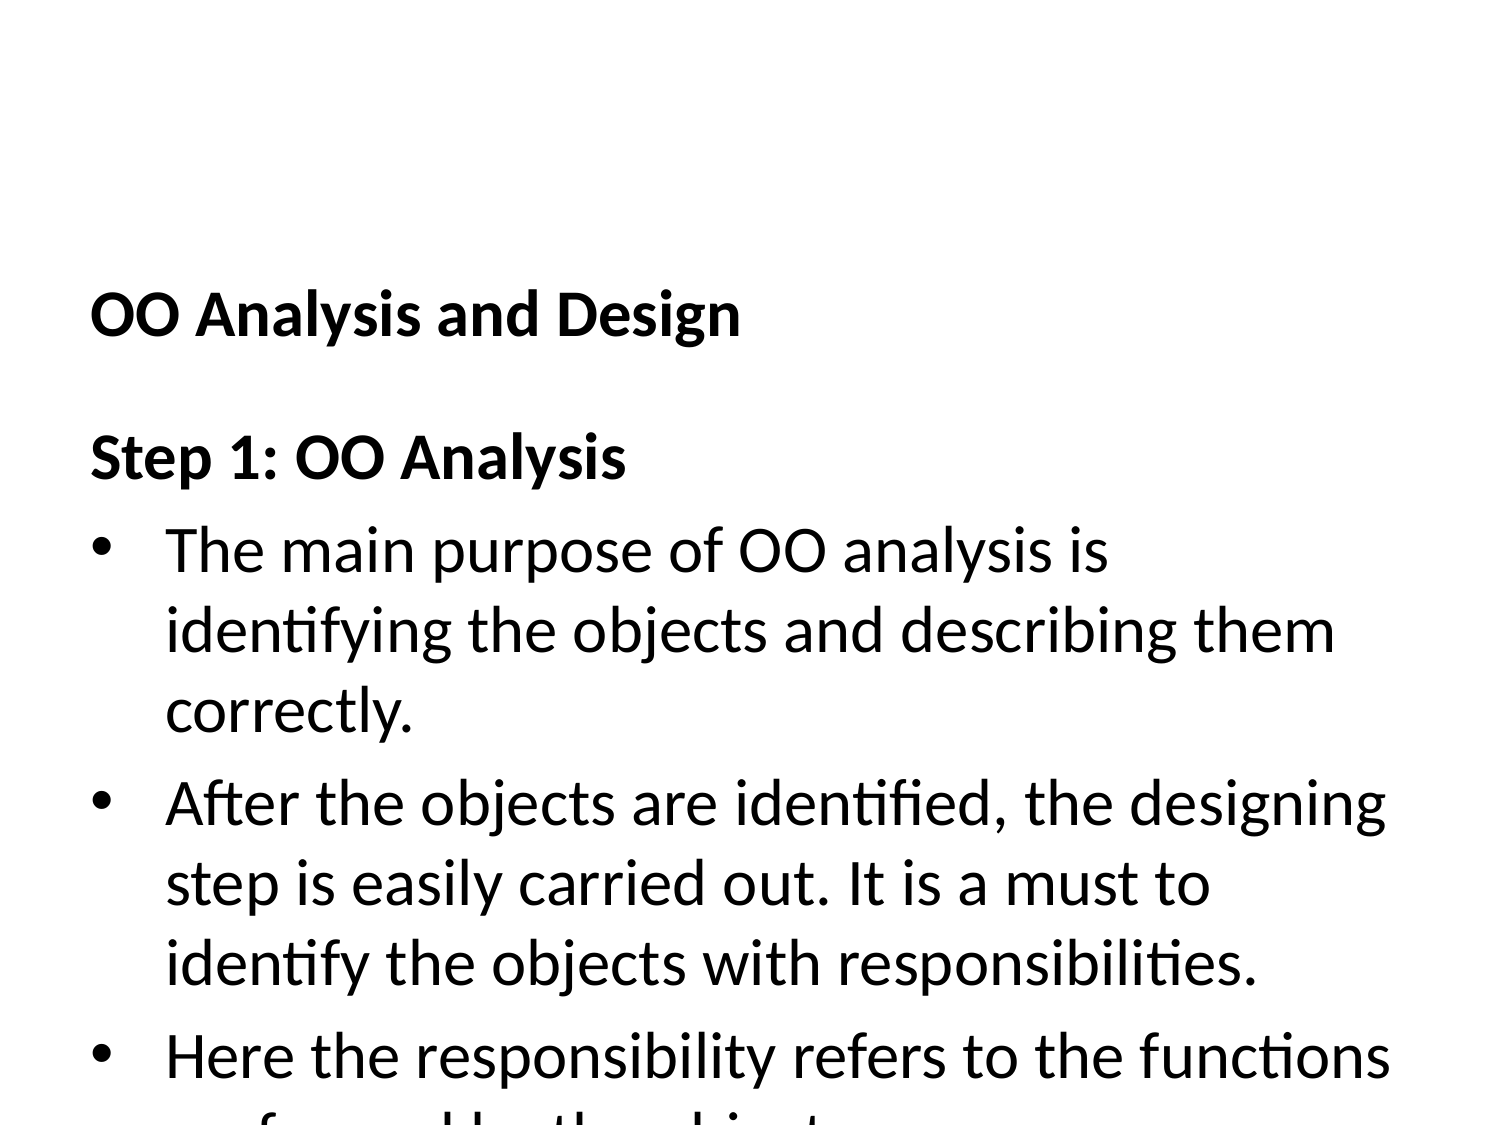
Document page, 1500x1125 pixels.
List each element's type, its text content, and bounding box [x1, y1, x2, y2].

list OO Analysis and Design Step 1: OO Analysis The main purpose of OO analysis is identifying the objects and describing them correctly. After the objects are identified, the designing step is easily carried out. It is a must to identify the objects with responsibilities. Here the responsibility refers to the functions performed by the objects. Each individual object has its own functions to perform. The purpose of the system is fulfilled by collaborating these responsibilities. [75, 262, 1425, 1005]
